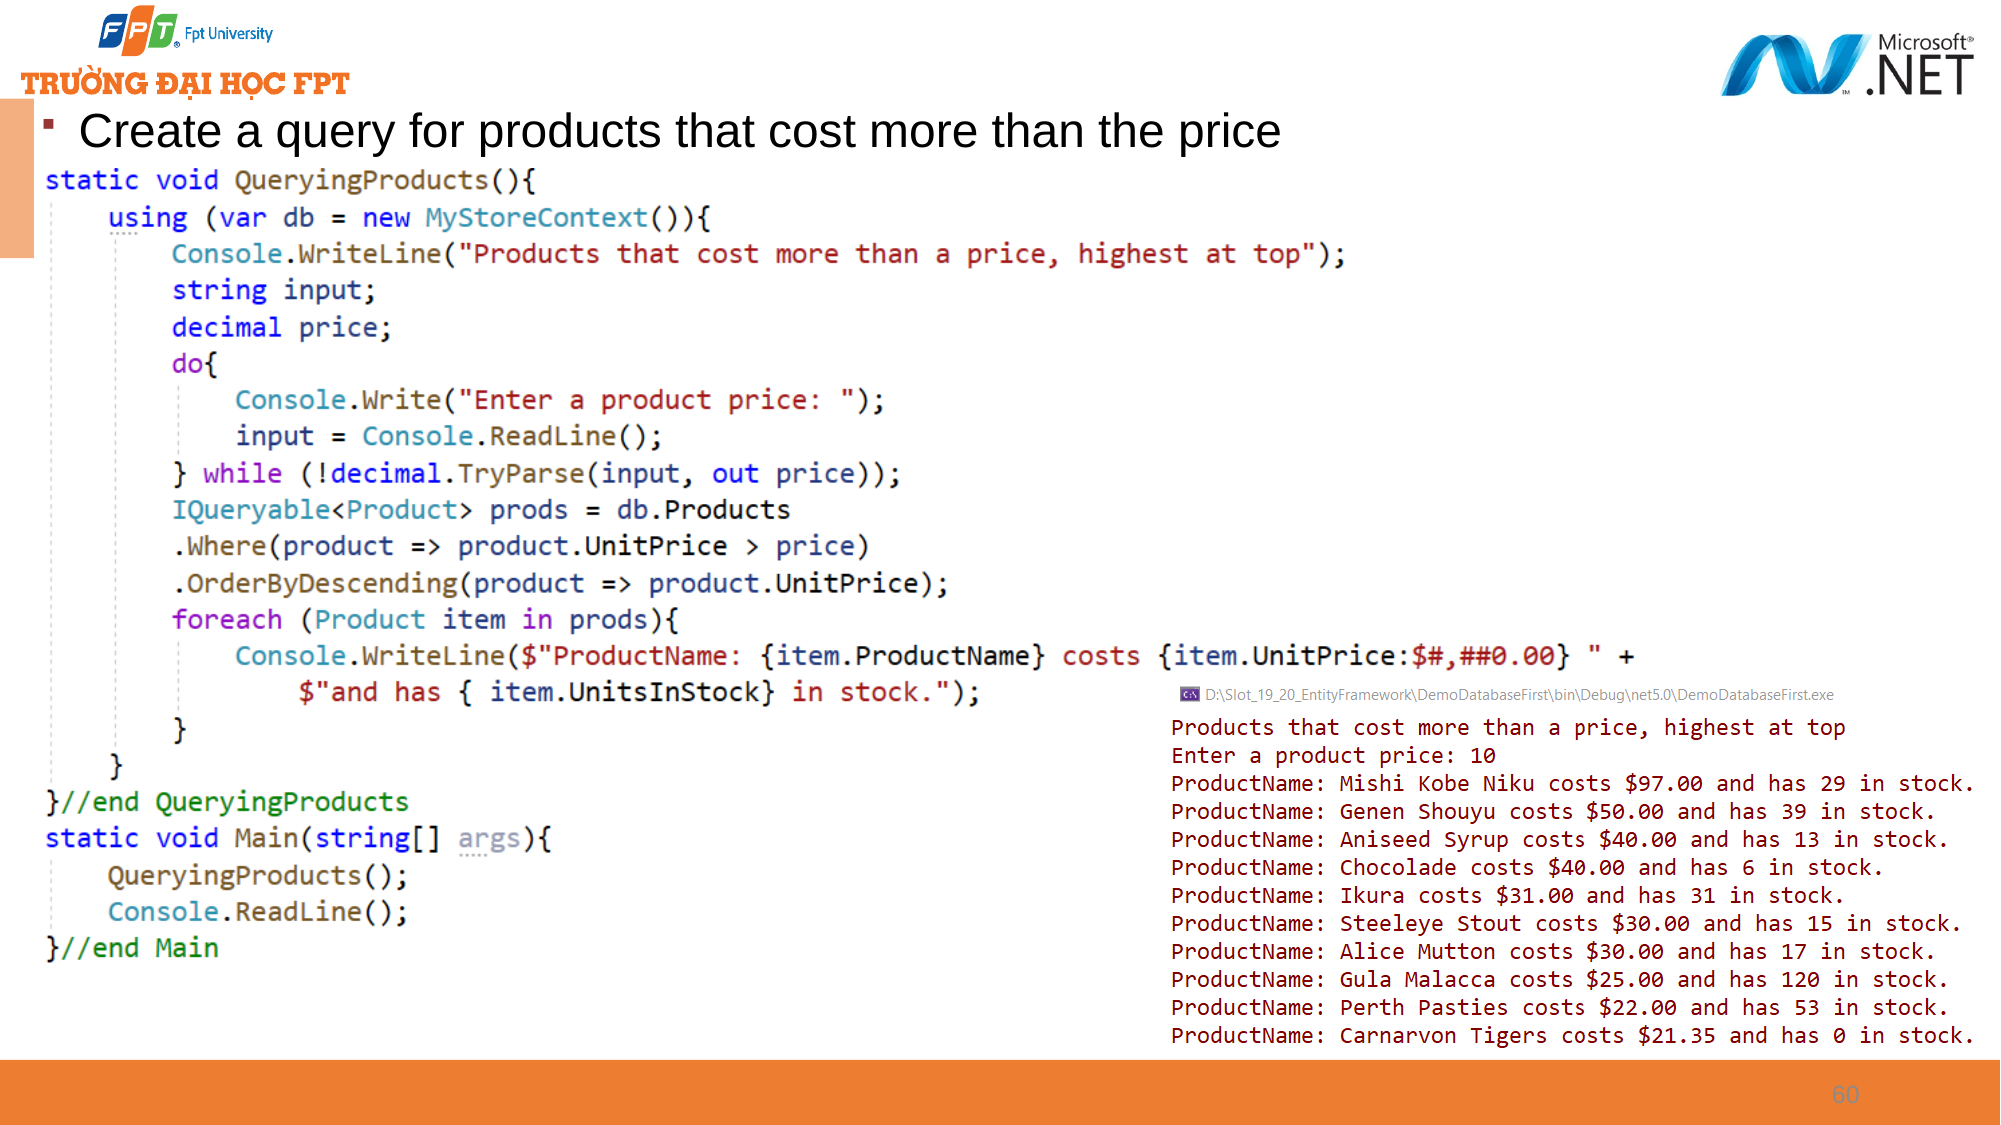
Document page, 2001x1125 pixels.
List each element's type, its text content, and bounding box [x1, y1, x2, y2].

text_box Create a query for products that cost more than the price [0, 91, 2000, 165]
slide_number 60 [1424, 1063, 1875, 1123]
picture [36, 168, 1991, 1057]
picture [1685, 0, 2001, 129]
